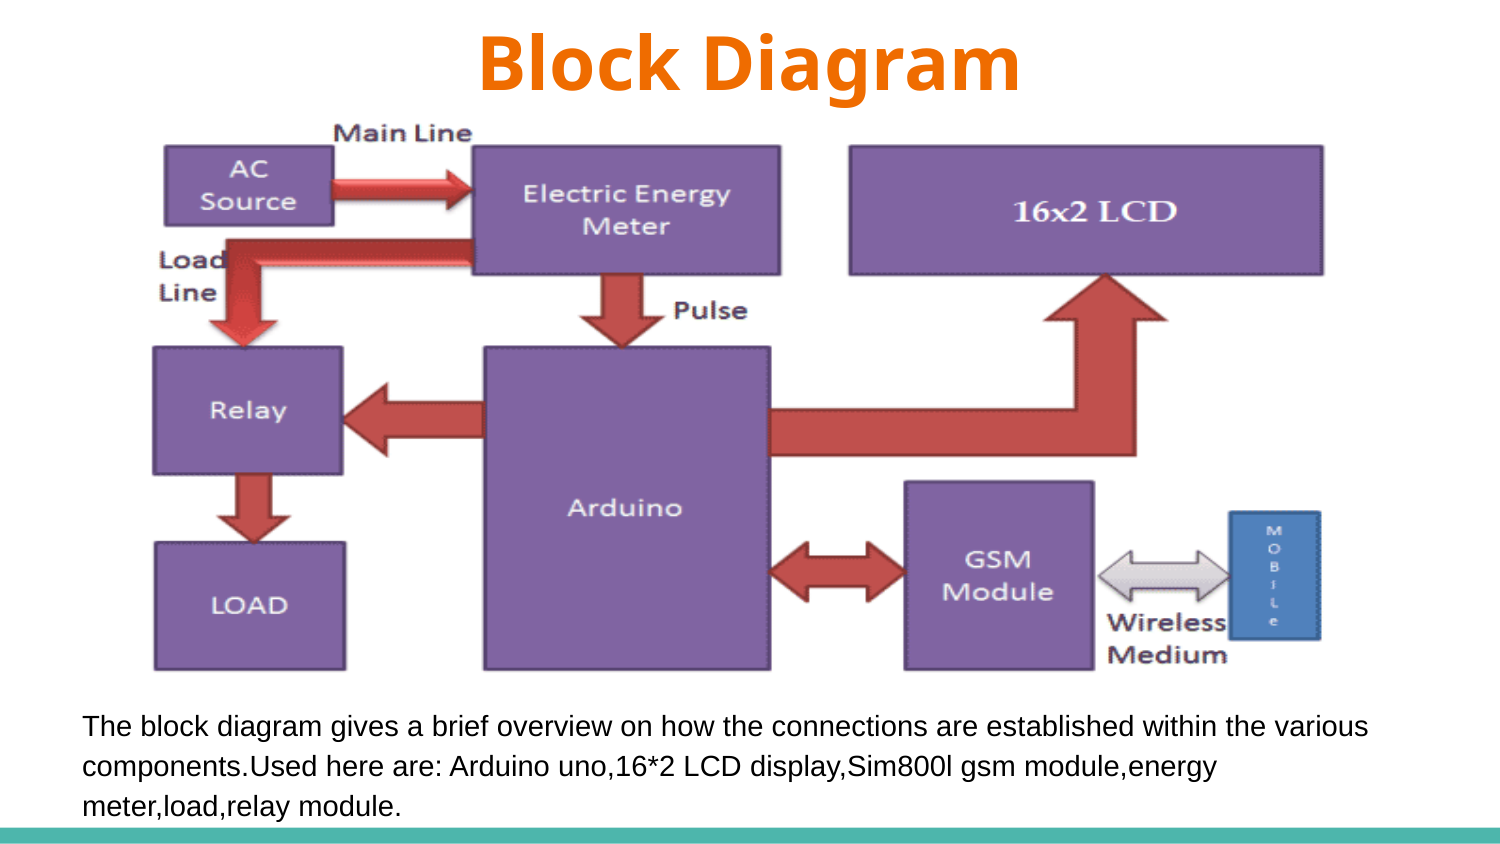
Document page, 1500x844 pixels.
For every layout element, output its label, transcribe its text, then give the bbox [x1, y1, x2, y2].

text_box The block diagram gives a brief overview on how the connections are established within the various components.Used here are: Arduino uno,16*2 LCD display,Sim800l gsm module,energy meter,load,relay module. [67, 686, 1449, 838]
picture [128, 108, 1353, 687]
title Block Diagram [51, 0, 1449, 117]
